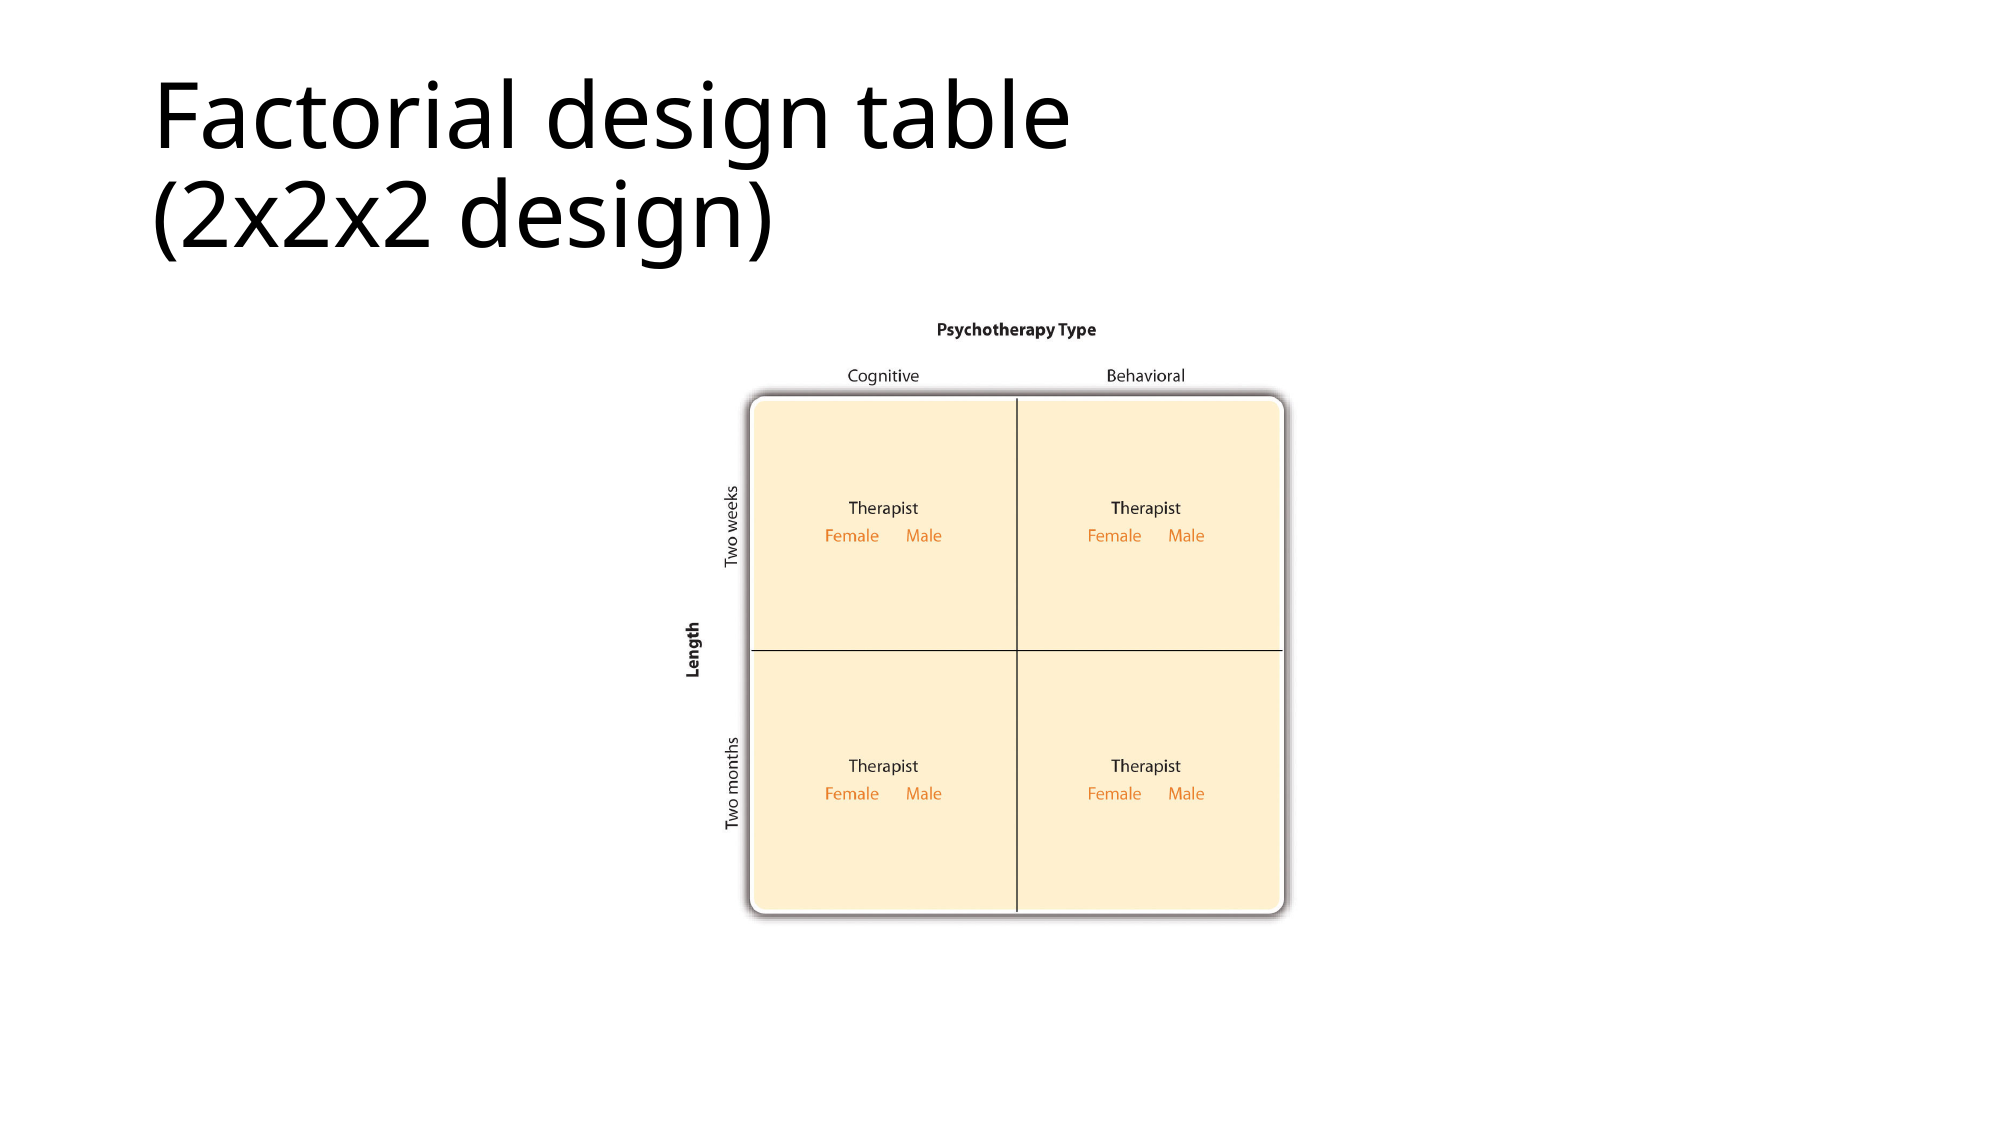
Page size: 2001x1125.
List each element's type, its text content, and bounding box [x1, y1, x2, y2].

title Factorial design table (2x2x2 design) [137, 59, 1863, 278]
picture [683, 320, 1317, 929]
